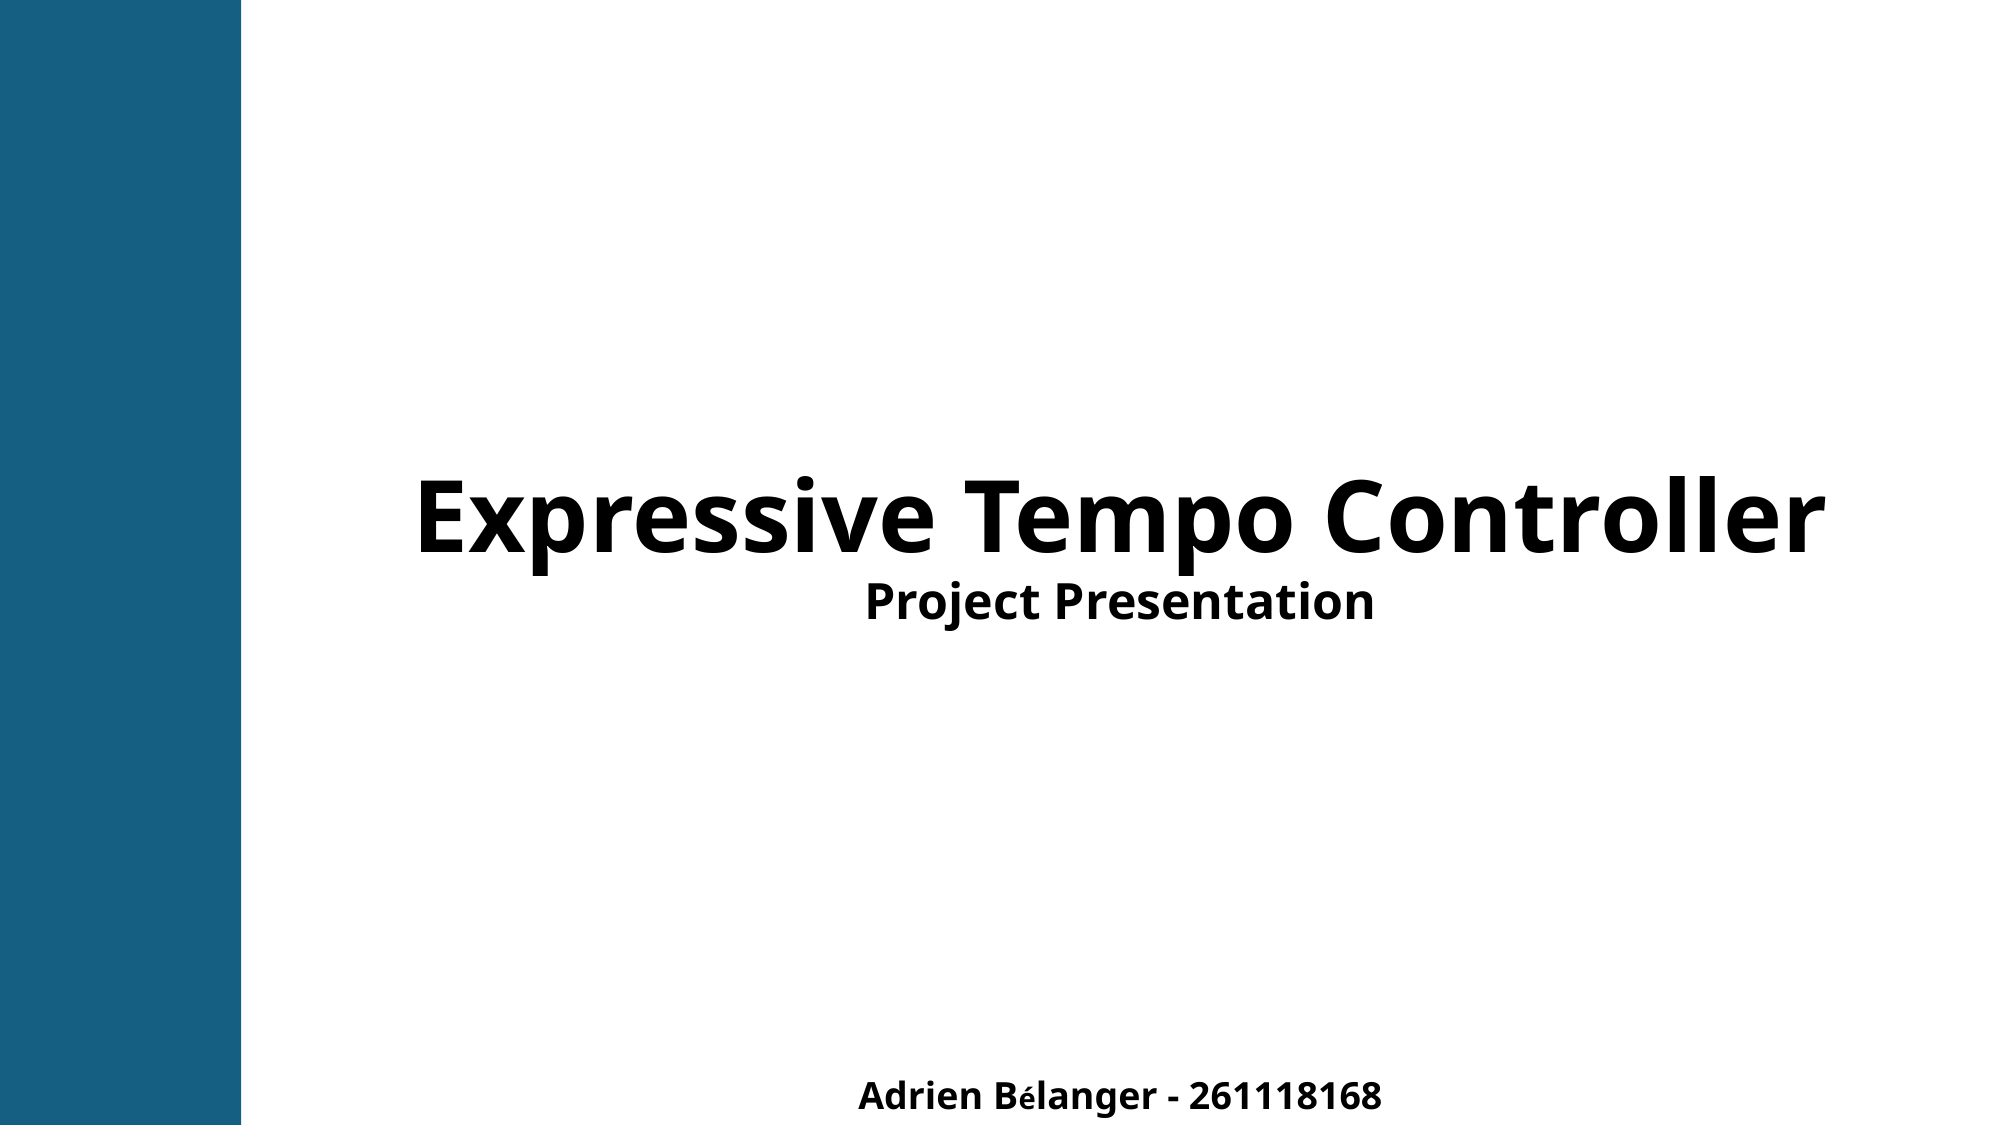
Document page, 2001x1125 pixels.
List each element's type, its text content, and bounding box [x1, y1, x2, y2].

text_box Expressive Tempo Controller [243, 445, 2000, 580]
text_box Project Presentation [791, 562, 1450, 638]
text_box Adrien Bélanger - 261118168 [791, 1064, 1450, 1125]
text_box [0, 0, 243, 1125]
